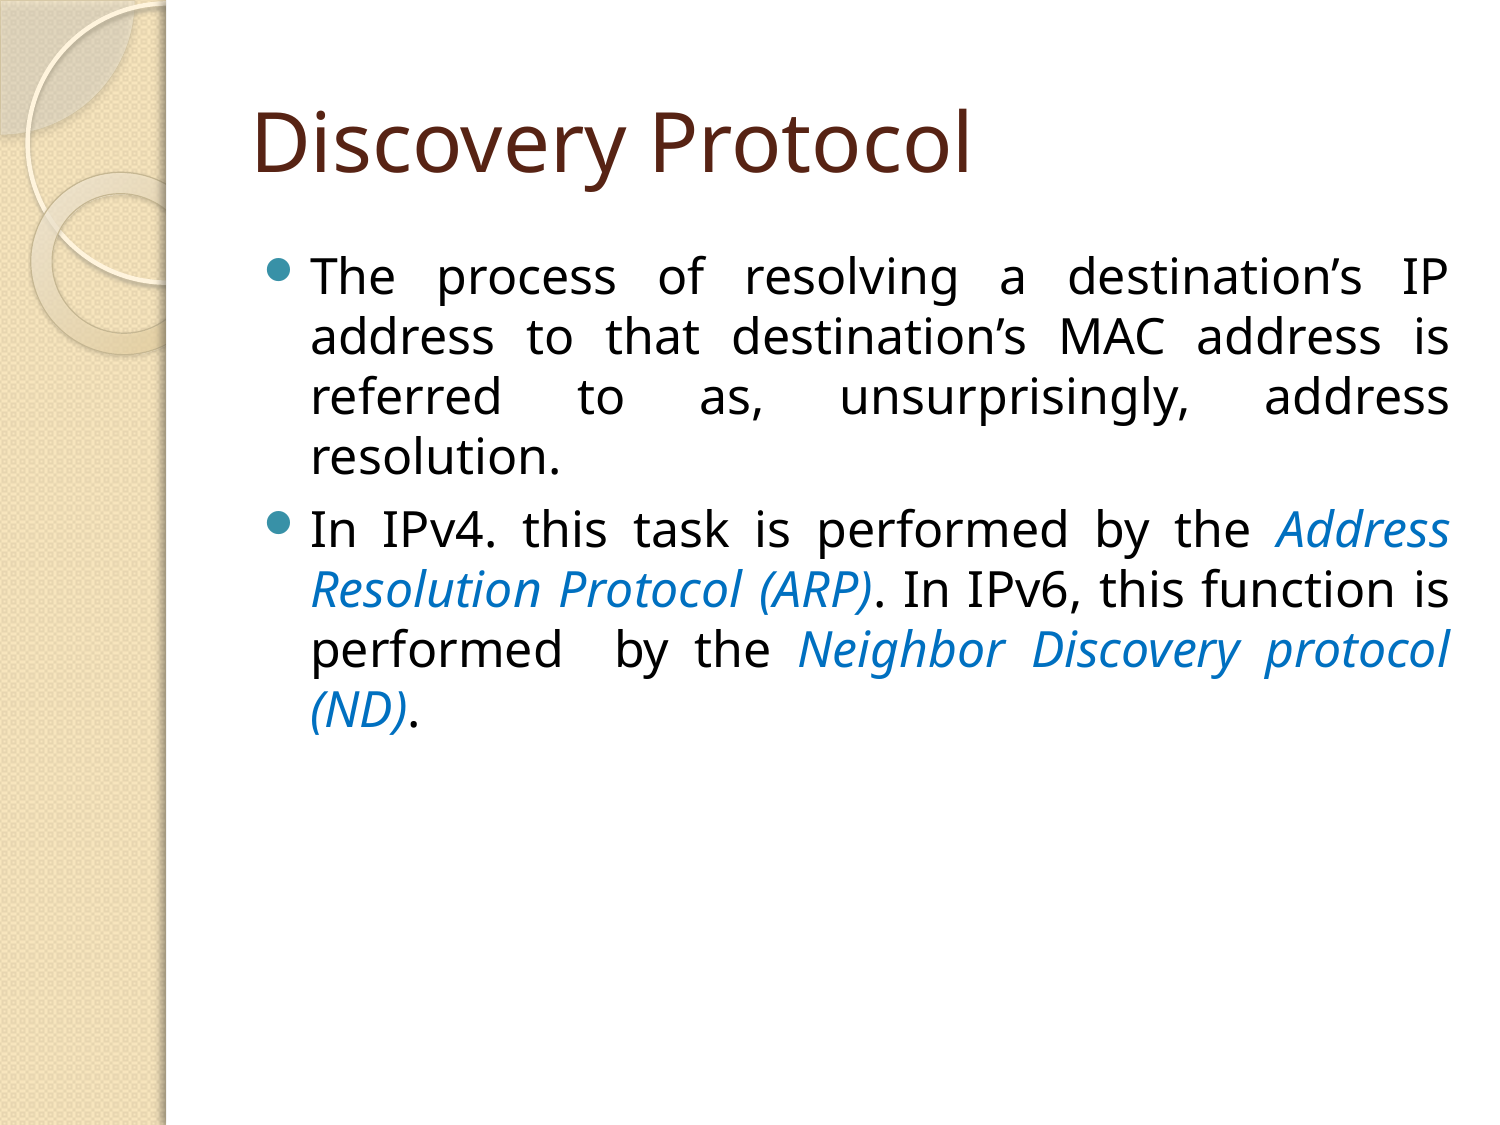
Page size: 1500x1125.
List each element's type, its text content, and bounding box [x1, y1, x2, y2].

list The process of resolving a destination’s IP address to that destination’s MAC address is referred to as, unsurprisingly, address resolution. In IPv4. this task is performed by the Address Resolution Protocol (ARP). In IPv6, this function is performed by the Neighbor Discovery protocol (ND). [235, 237, 1466, 1025]
title Discovery Protocol [235, 45, 1466, 233]
